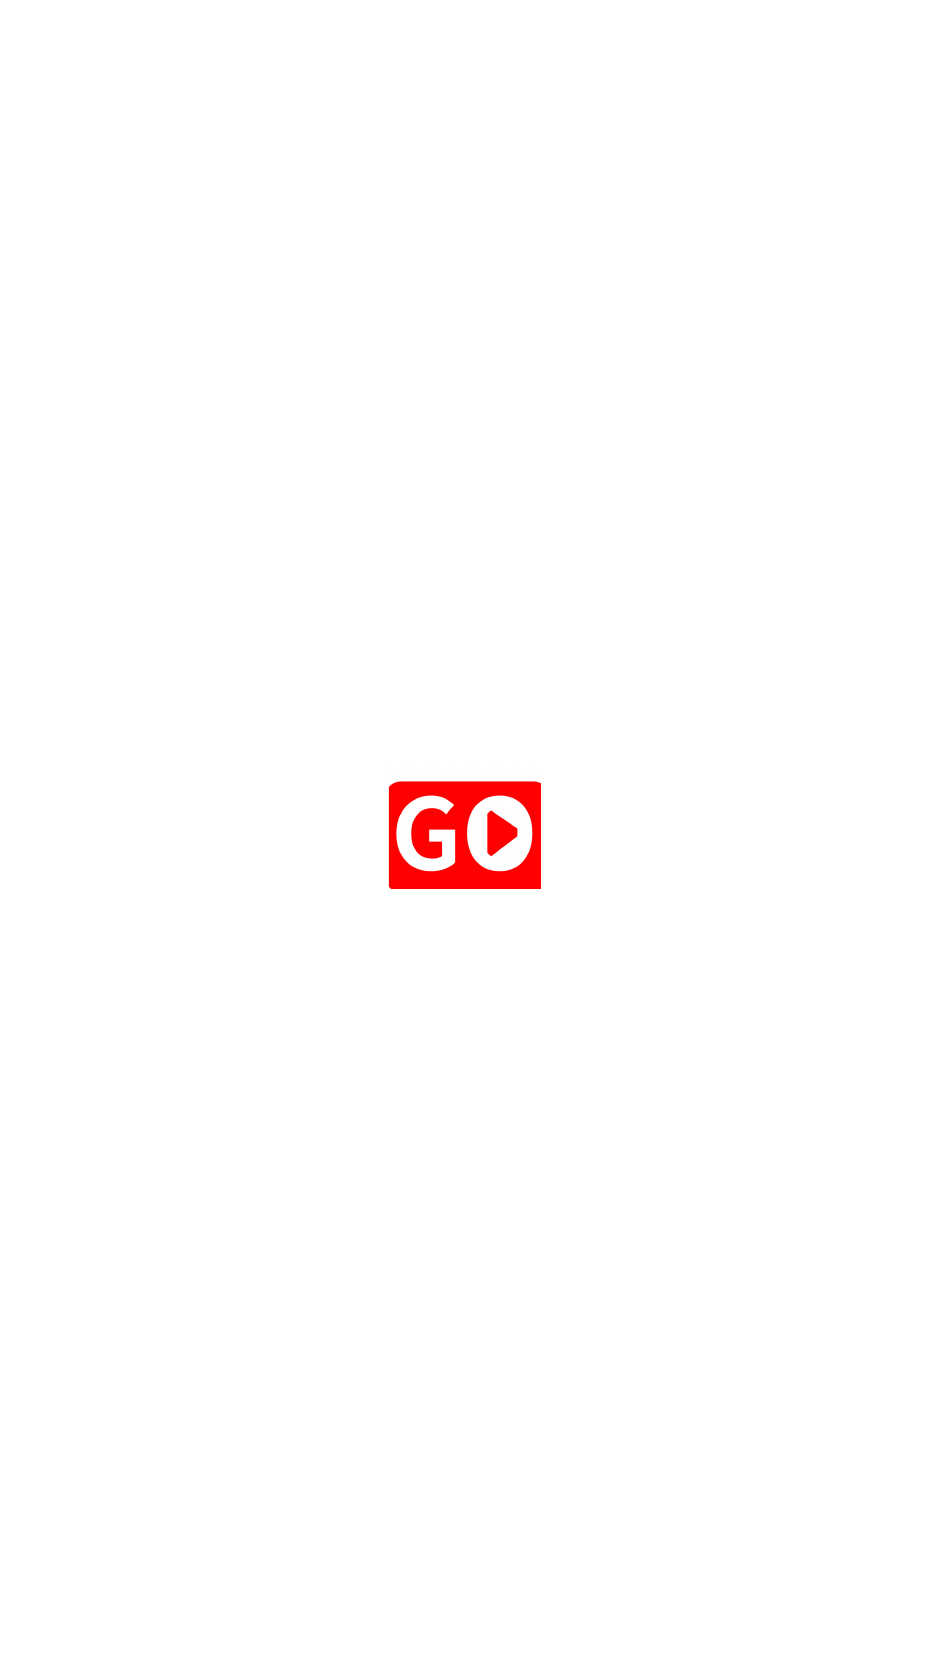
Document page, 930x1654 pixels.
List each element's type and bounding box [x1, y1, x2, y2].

picture [388, 764, 541, 889]
